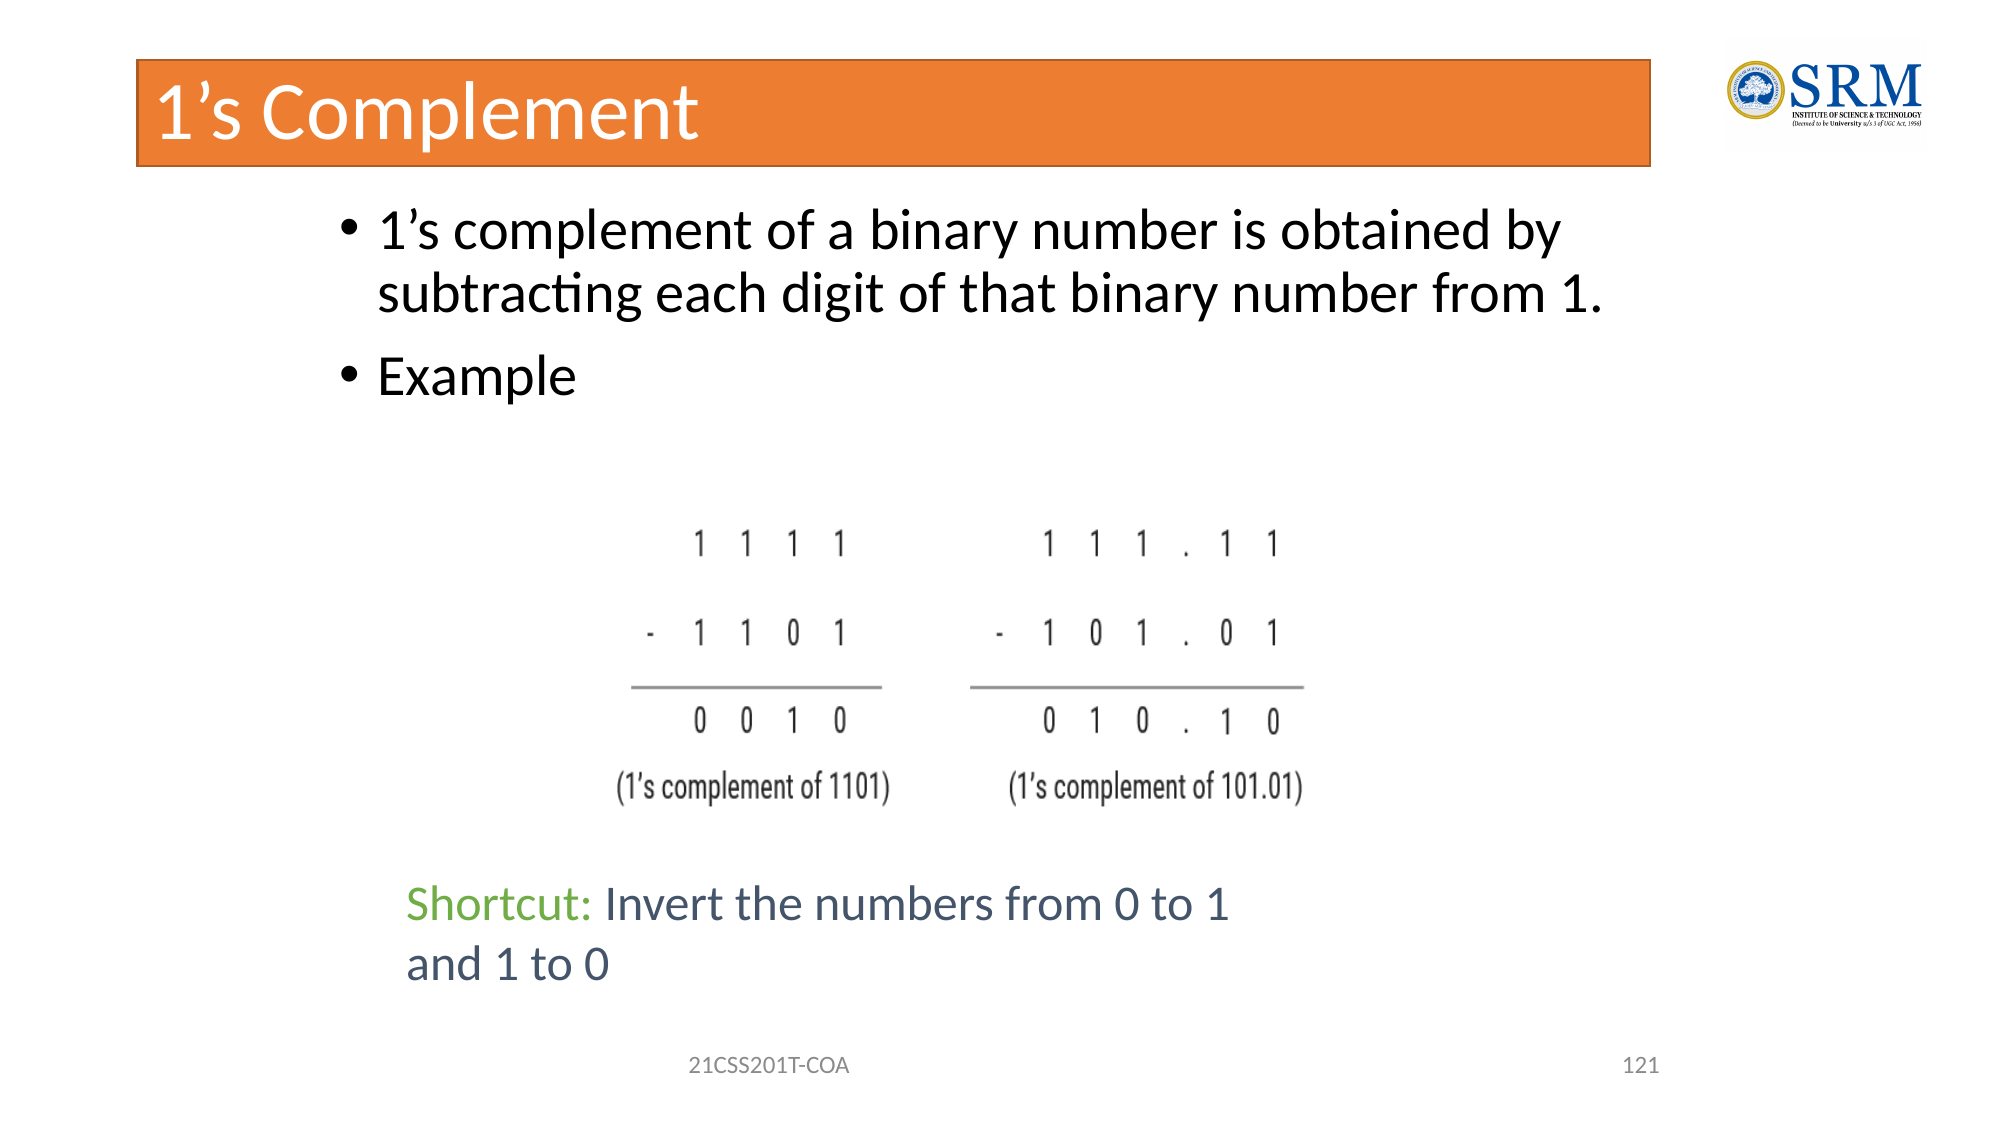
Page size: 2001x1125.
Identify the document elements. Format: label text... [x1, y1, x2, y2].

slide_number 121 [1325, 1024, 1675, 1103]
picture [555, 461, 1383, 863]
footer 21CSS201T-COA [318, 1024, 1238, 1103]
title 1’s Complement [136, 59, 1651, 167]
list 1’s complement of a binary number is obtained by subtracting each digit of that binary number from 1. Example [324, 191, 1675, 1025]
picture [1723, 37, 1926, 151]
text_box Shortcut: Invert the numbers from 0 to 1 and 1 to 0 [391, 862, 1325, 998]
